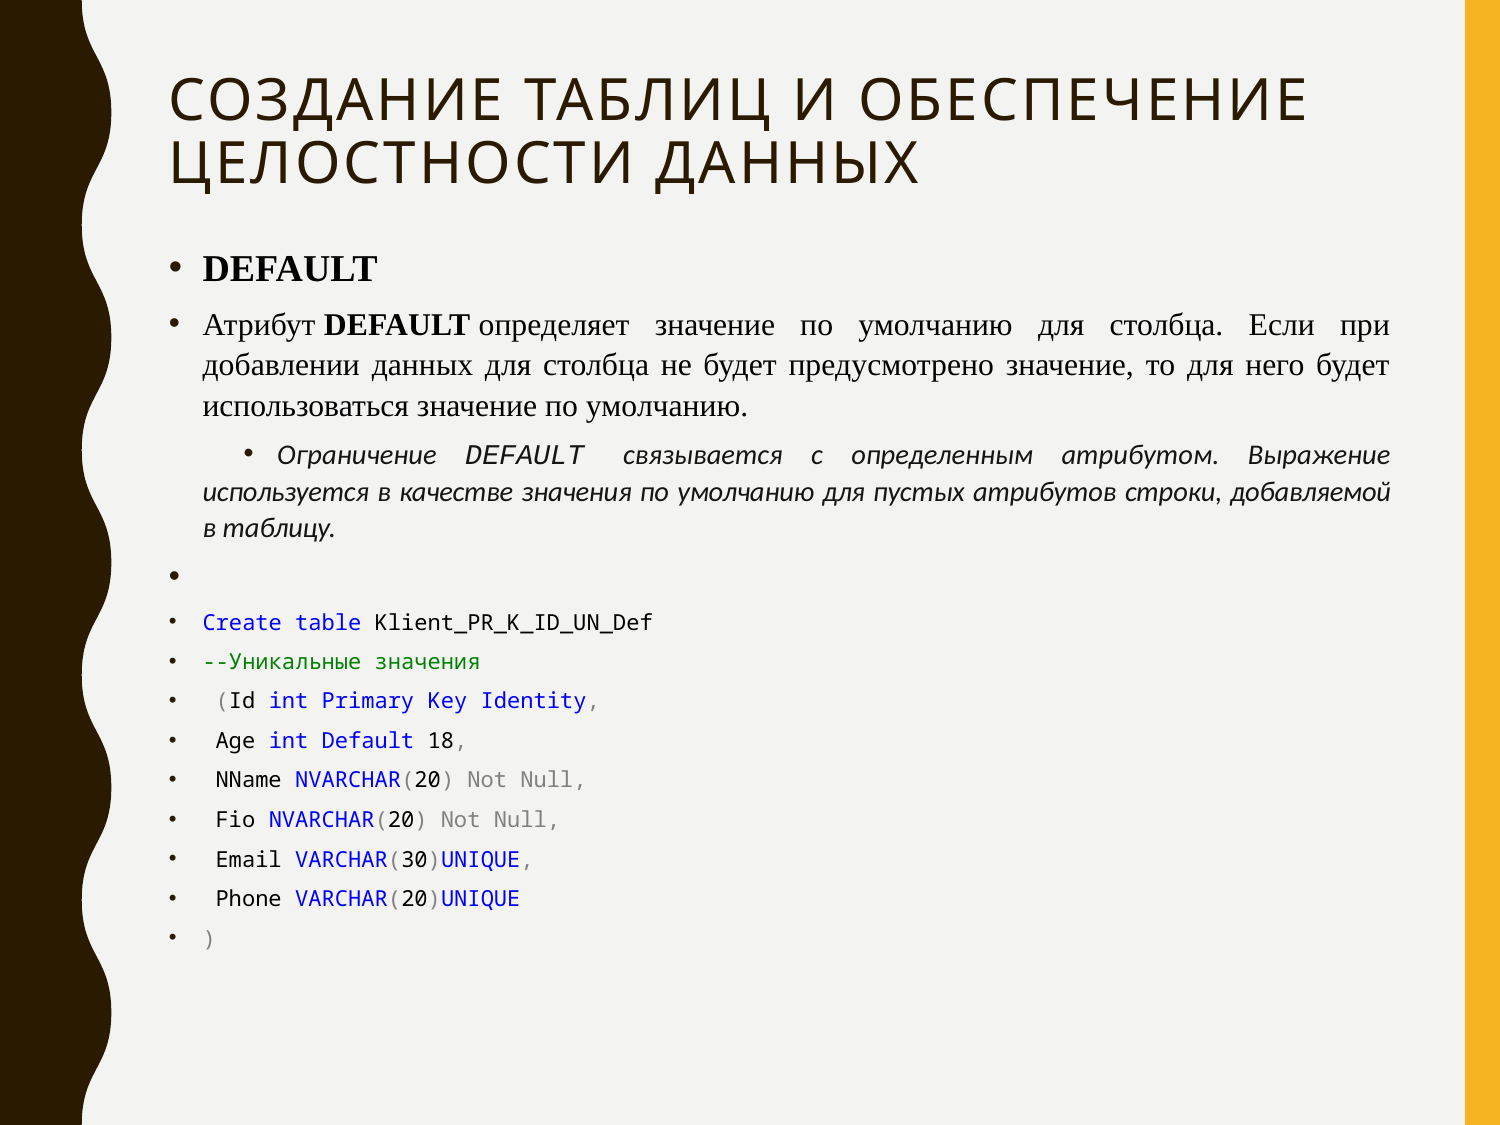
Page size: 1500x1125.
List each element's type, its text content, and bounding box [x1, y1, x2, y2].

list DEFAULT Атрибут DEFAULT определяет значение по умолчанию для столбца. Если при добавлении данных для столбца не будет предусмотрено значение, то для него будет использоваться значение по умолчанию. Ограничение DEFAULT связывается с определенным атрибутом. Выражение используется в качестве значения по умолчанию для пустых атрибутов строки, добавляемой в таблицу. Create table Klient_PR_K_ID_UN_Def --Уникальные значения (Id int Primary Key Identity, Age int Default 18, NName NVARCHAR(20) Not Null, Fio NVARCHAR(20) Not Null, Email VARCHAR(30)UNIQUE, Phone VARCHAR(20)UNIQUE ) [154, 233, 1407, 965]
title Создание таблиц и обеспечение целостности данных [154, 62, 1407, 233]
